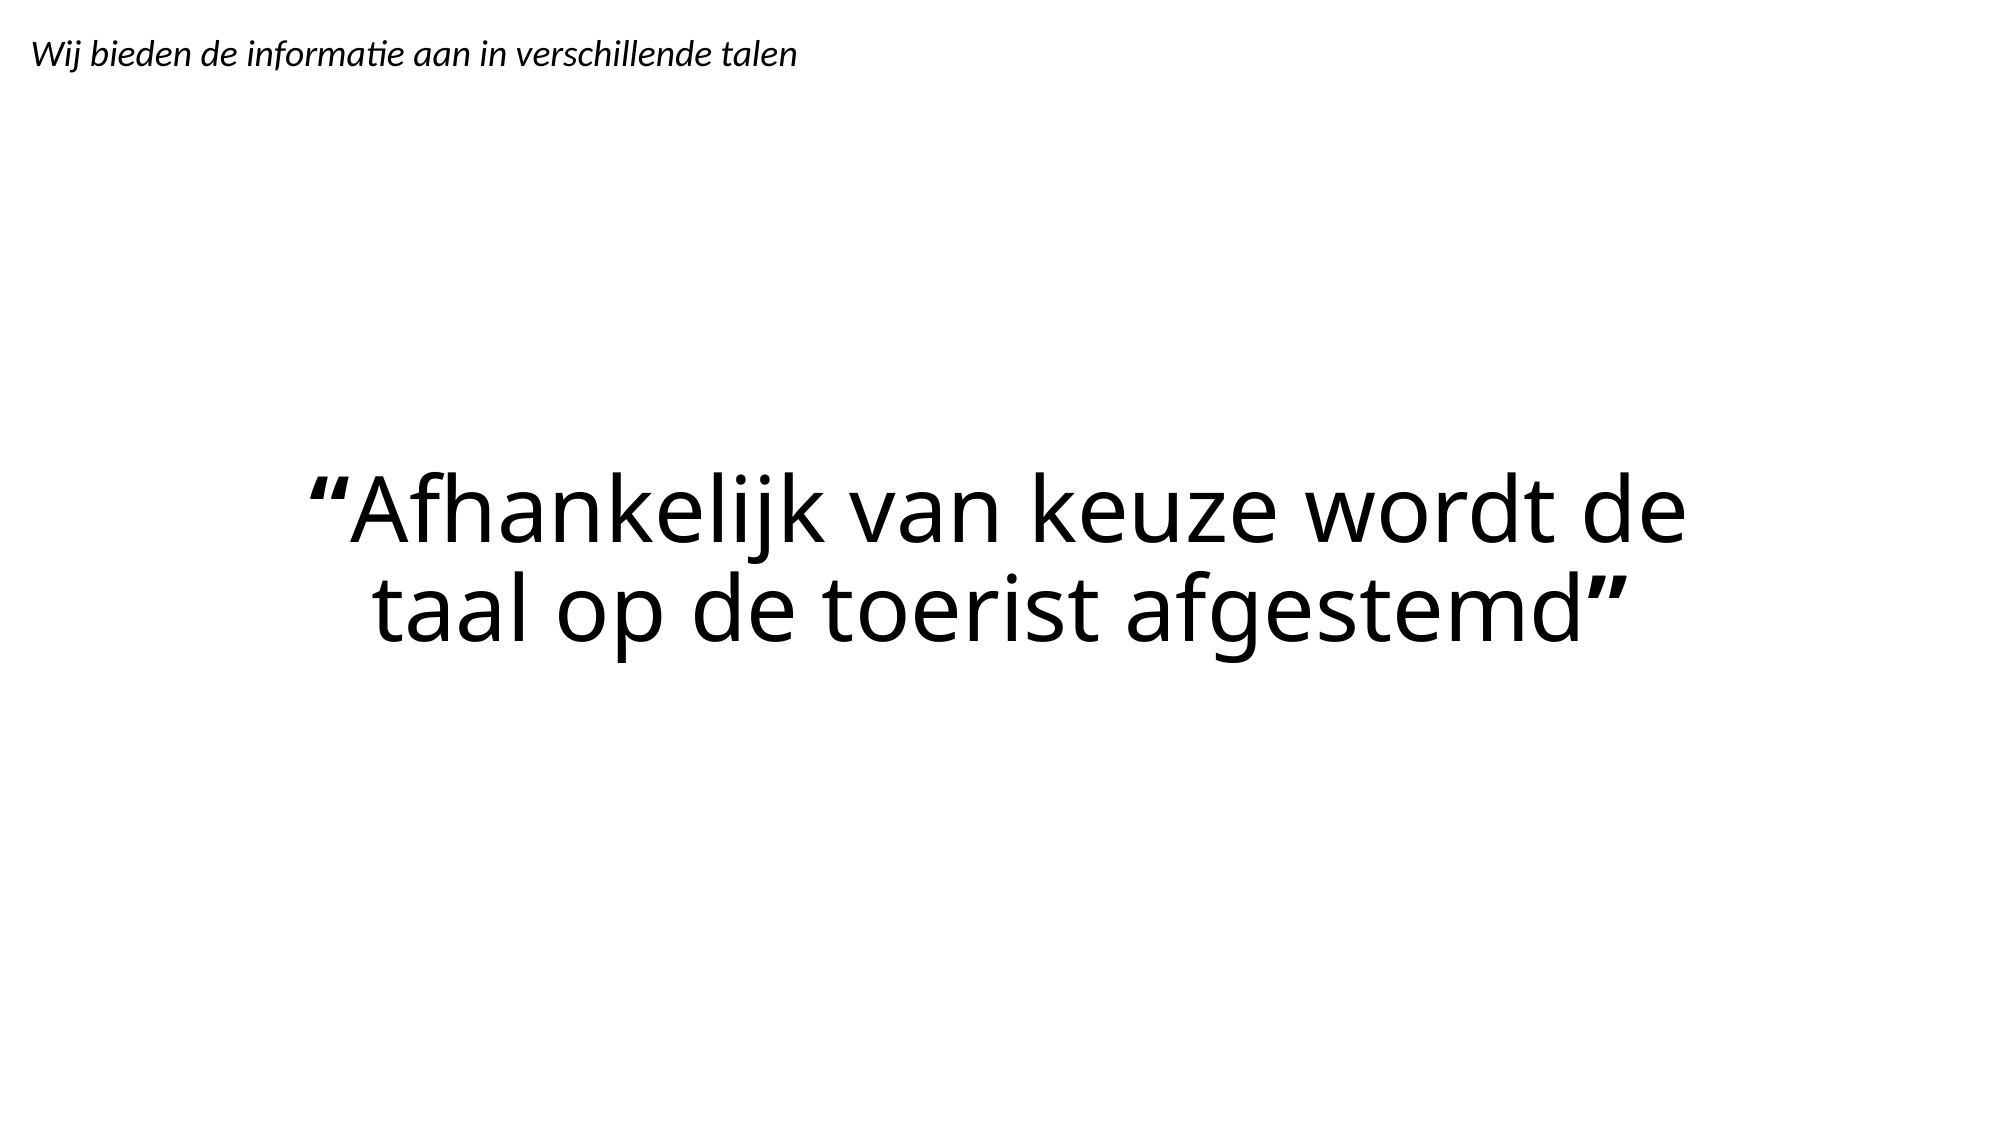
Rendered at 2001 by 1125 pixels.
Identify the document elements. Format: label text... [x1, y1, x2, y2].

text_box Wij bieden de informatie aan in verschillende talen [15, 21, 912, 82]
title “Afhankelijk van keuze wordt de taal op de toerist afgestemd” [279, 453, 1721, 672]
